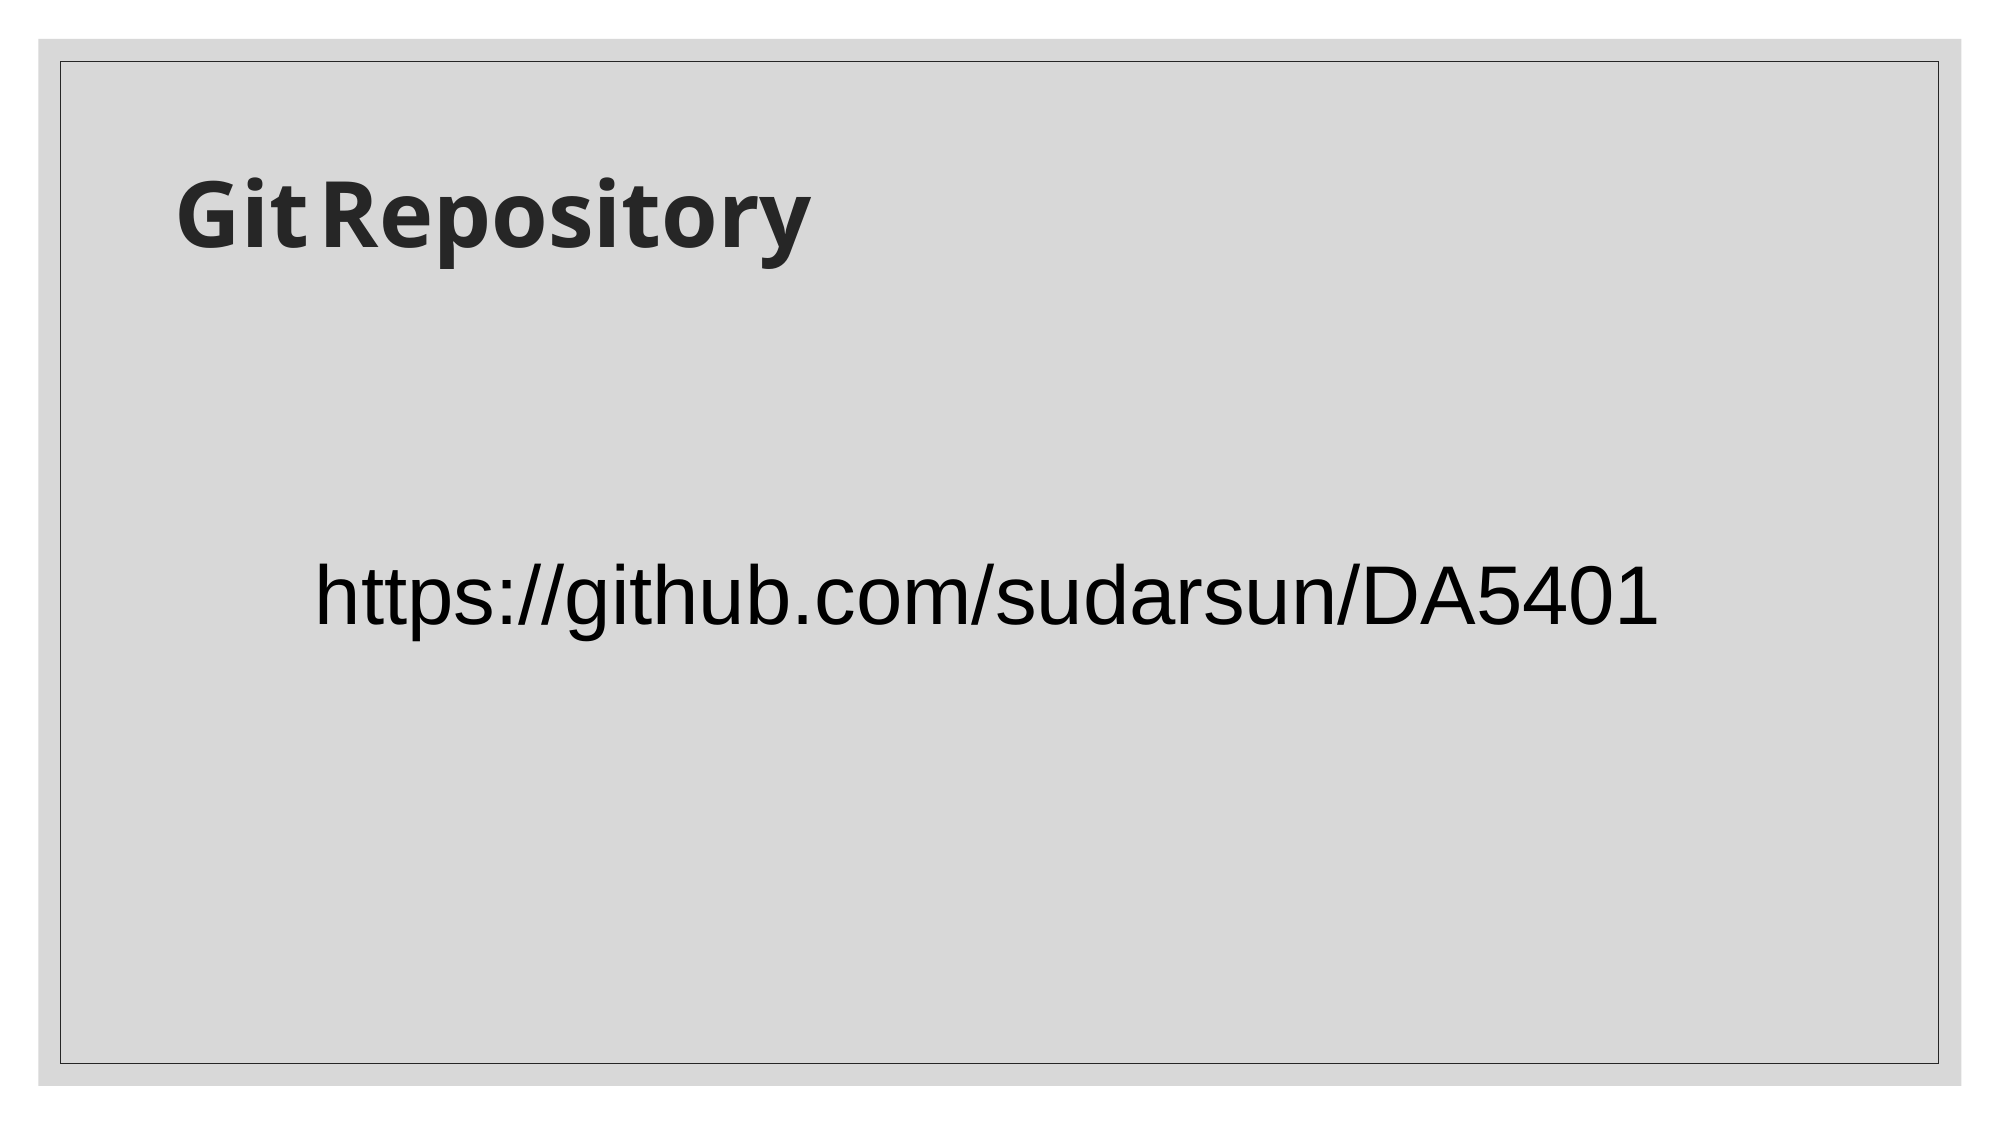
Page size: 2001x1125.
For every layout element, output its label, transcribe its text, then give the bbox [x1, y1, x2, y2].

text_box https://github.com/sudarsun/DA5401 [300, 533, 1688, 649]
title Git Repository [174, 123, 1825, 312]
